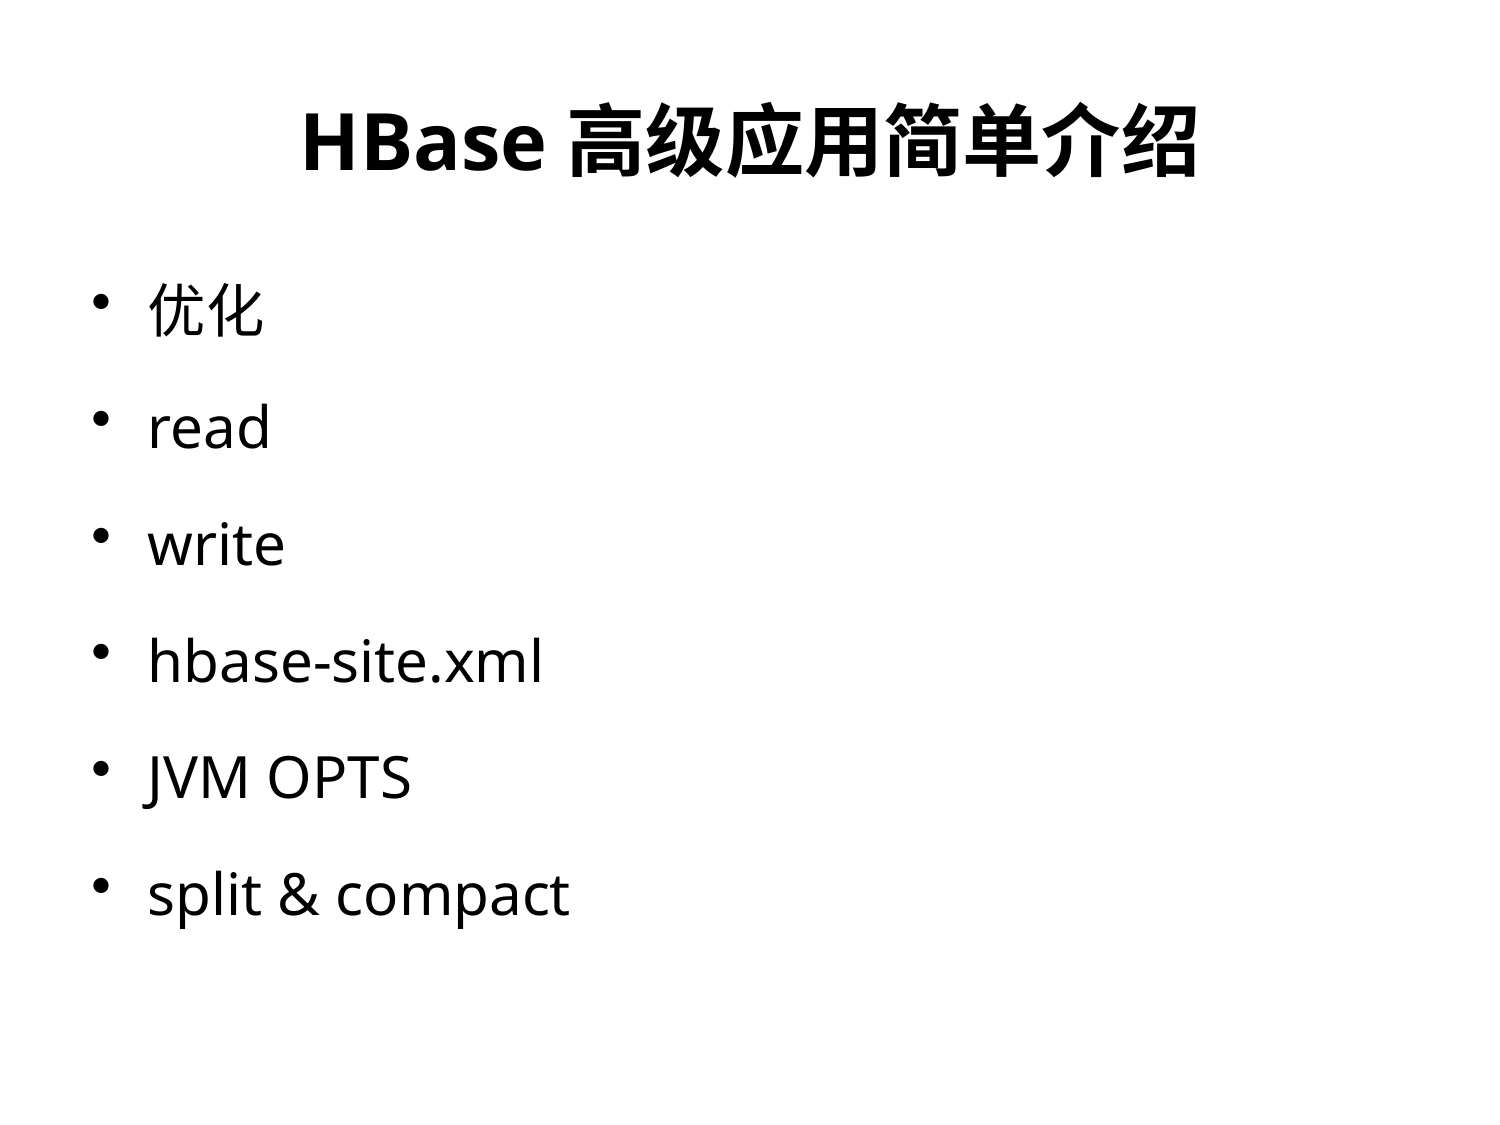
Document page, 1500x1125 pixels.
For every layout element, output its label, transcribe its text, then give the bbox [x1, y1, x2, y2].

list 优化 read write hbase-site.xml JVM OPTS split & compact [76, 231, 1427, 974]
title HBase高级应用简单介绍 [75, 45, 1425, 233]
